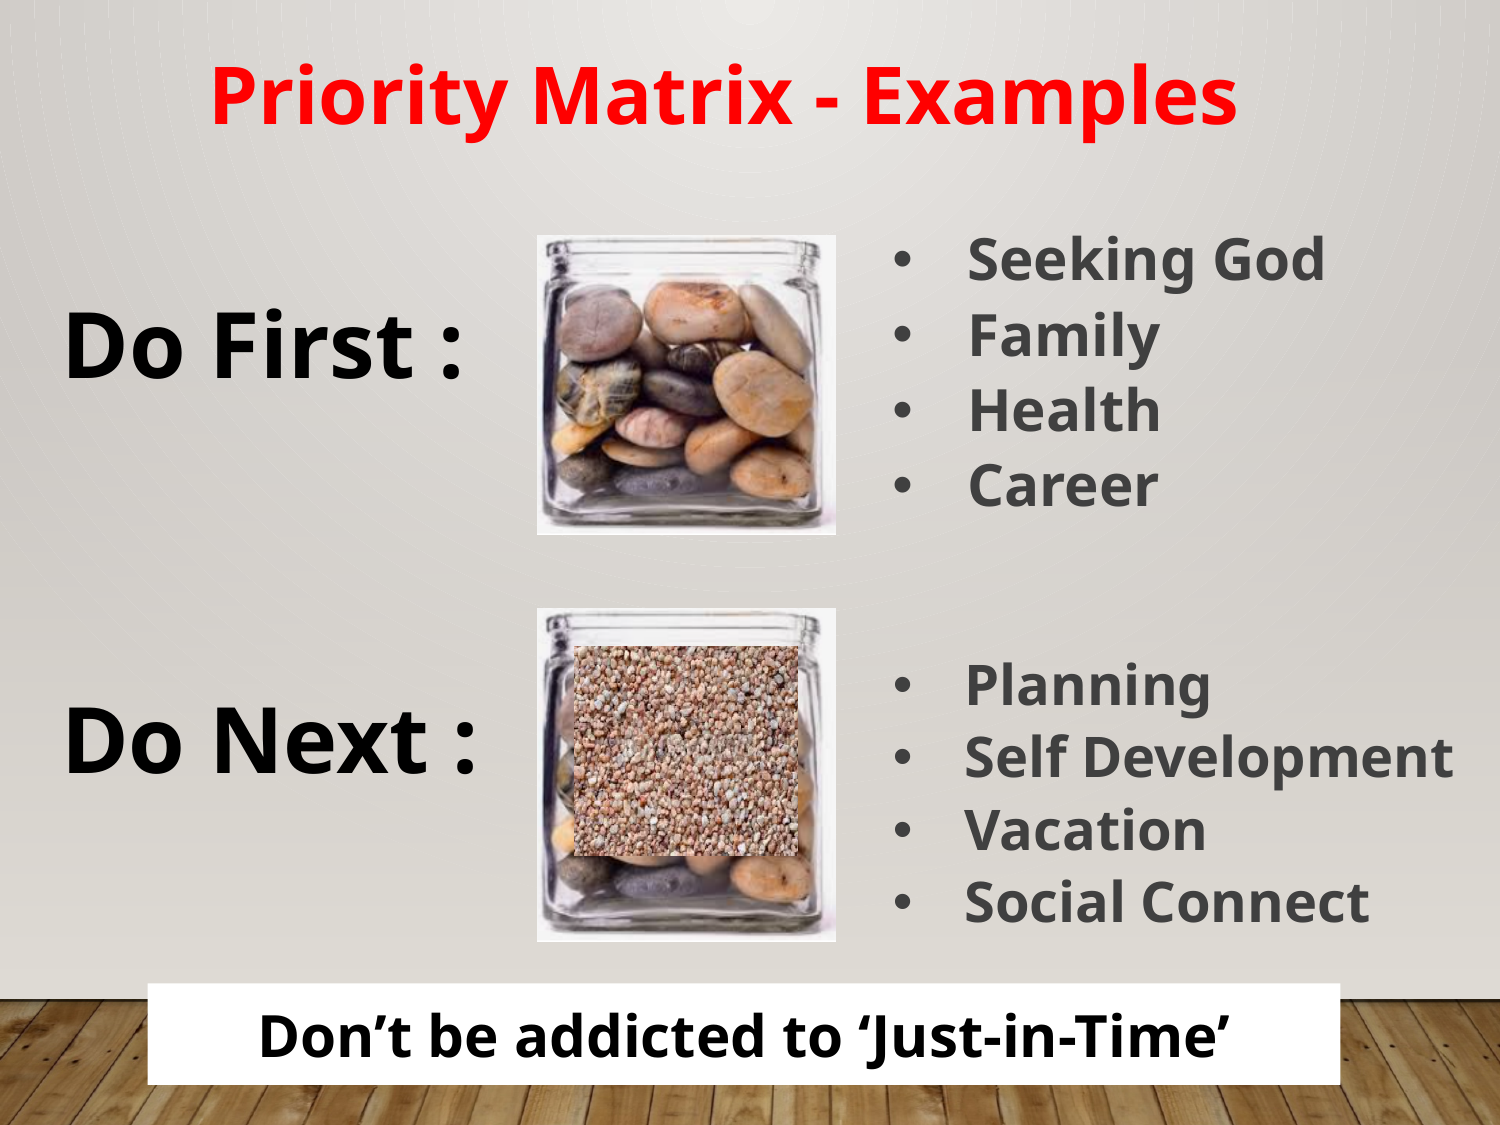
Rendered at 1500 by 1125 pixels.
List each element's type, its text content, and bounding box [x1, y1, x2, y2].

text_box Priority Matrix - Examples [187, 34, 1262, 149]
text_box Seeking God Family Health Career [877, 182, 1400, 527]
text_box Do Next : [4, 637, 536, 802]
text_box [537, 607, 836, 943]
text_box Don’t be addicted to ‘Just-in-Time’ [146, 982, 1342, 1086]
picture [0, 999, 1500, 1125]
text_box Do First : [0, 241, 530, 406]
picture [537, 235, 836, 535]
text_box Planning Self Development Vacation Social Connect [877, 597, 1471, 942]
